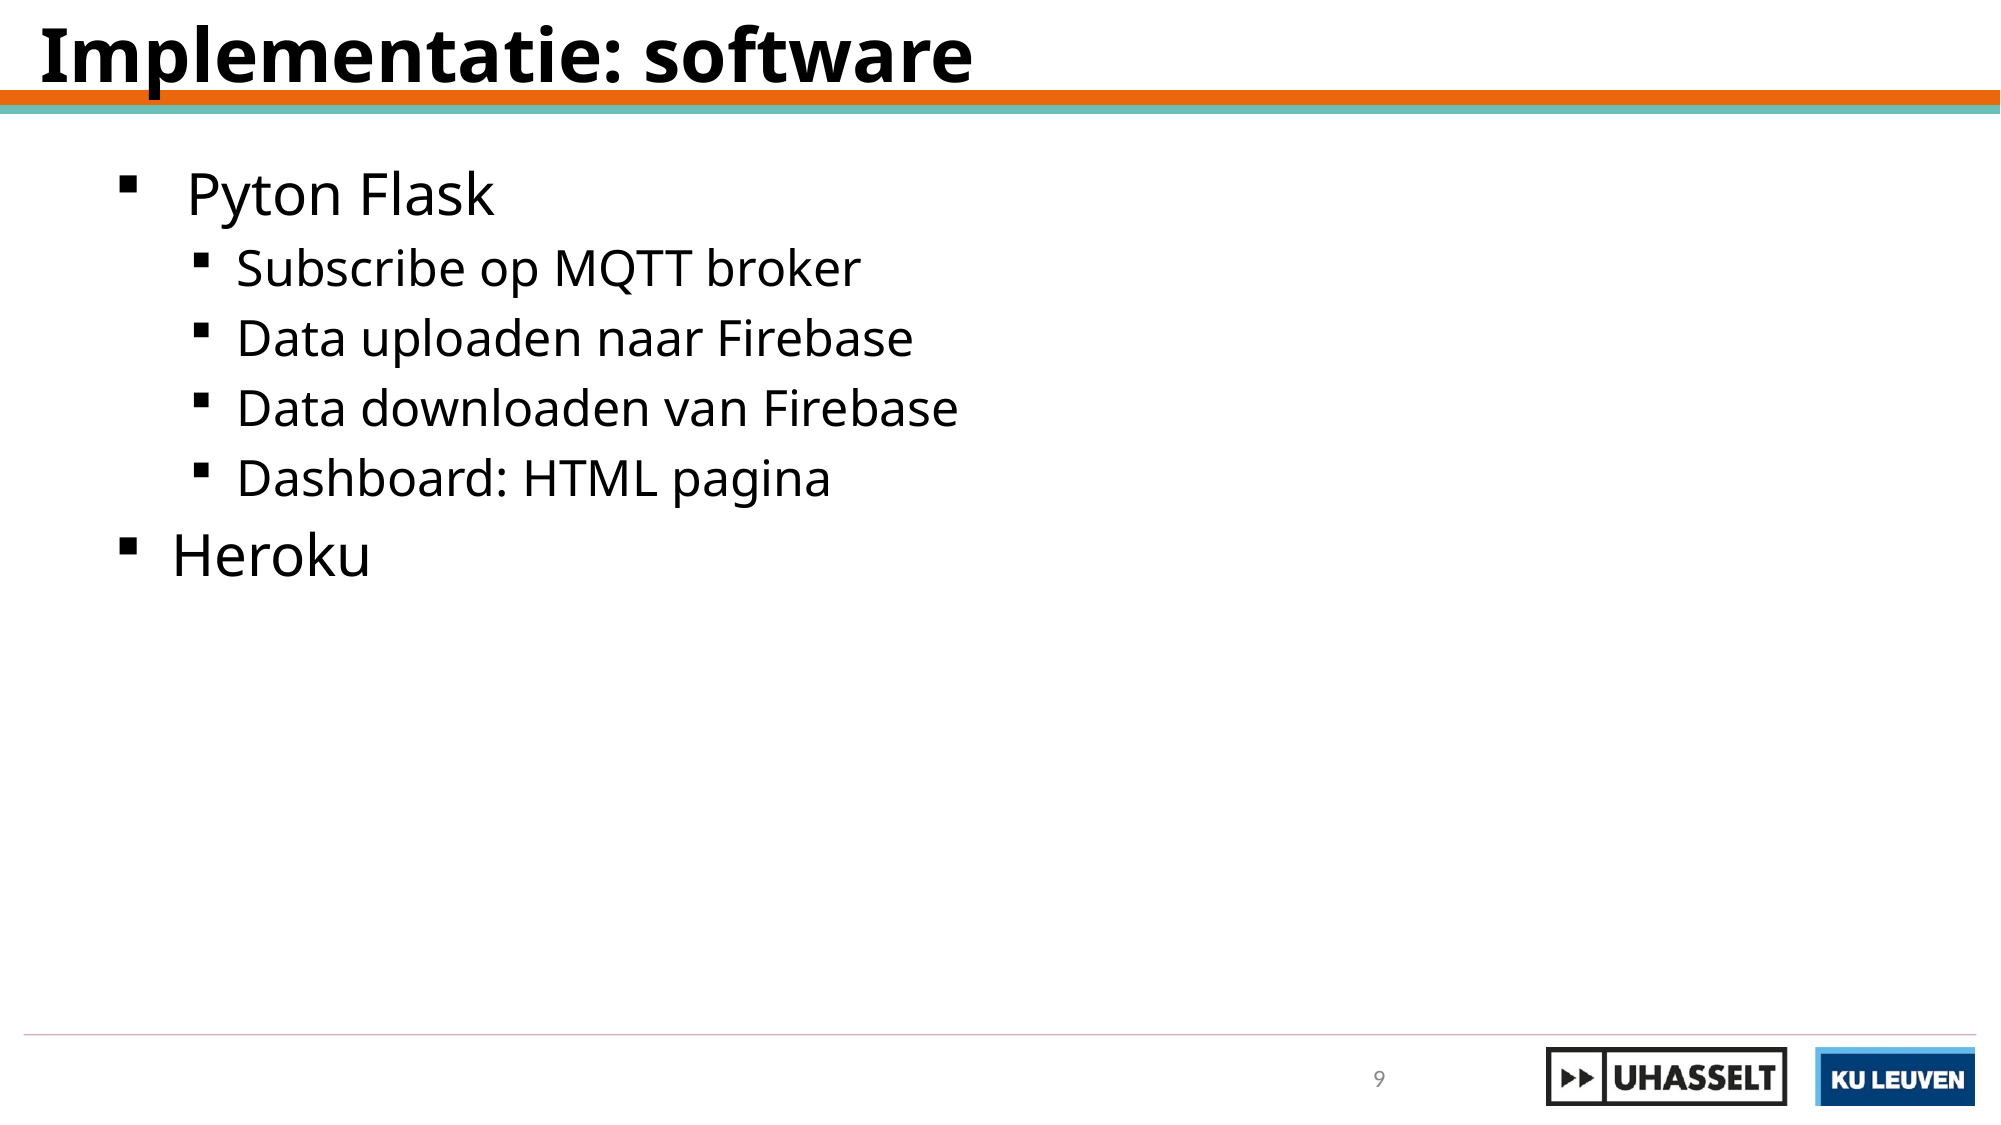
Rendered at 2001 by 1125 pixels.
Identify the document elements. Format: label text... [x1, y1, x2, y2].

title Implementatie: software [25, 7, 1993, 98]
list Pyton Flask Subscribe op MQTT broker Data uploaden naar Firebase Data downloaden van Firebase Dashboard: HTML pagina Heroku [99, 149, 1900, 1005]
slide_number 9 [1236, 1047, 1401, 1107]
picture [1546, 1047, 1975, 1106]
